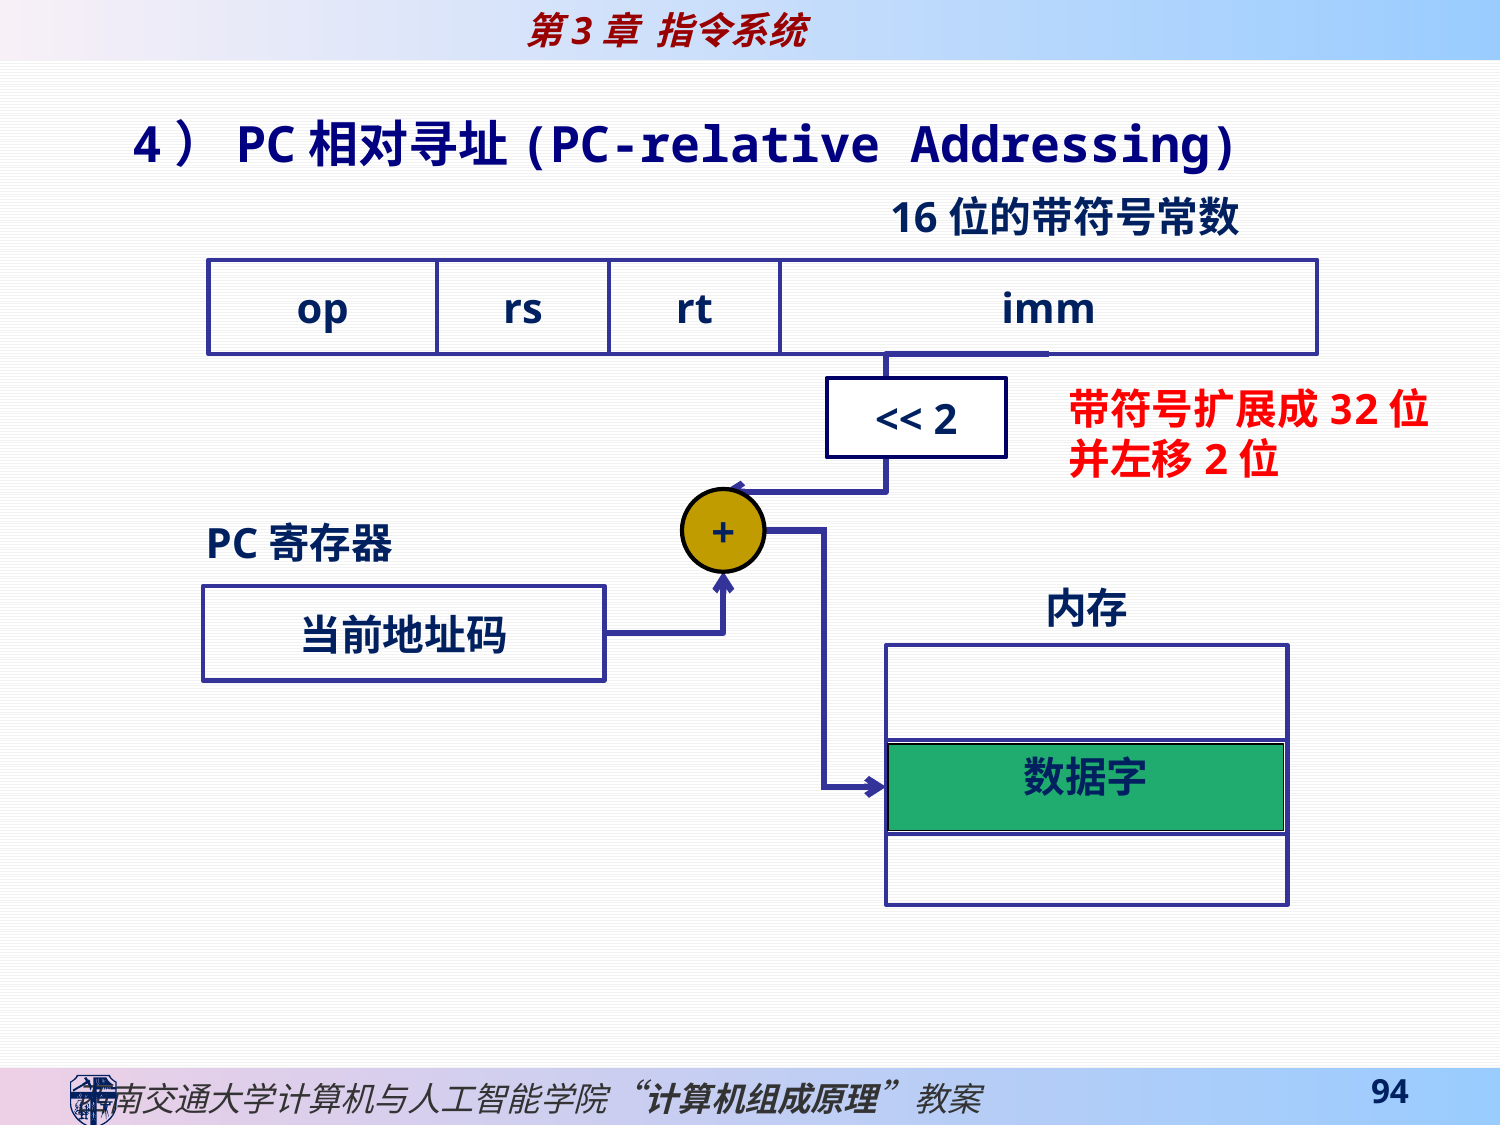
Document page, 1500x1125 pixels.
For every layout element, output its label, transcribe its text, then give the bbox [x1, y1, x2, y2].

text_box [208, 259, 1318, 355]
text_box 当前地址码 [201, 584, 607, 683]
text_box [885, 573, 1288, 906]
text_box 4）PC相对寻址(PC-relative Addressing) [117, 92, 1500, 180]
text_box PC寄存器 [189, 508, 521, 576]
text_box 16位的带符号常数 [829, 184, 1302, 248]
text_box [722, 353, 1049, 492]
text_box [604, 571, 724, 634]
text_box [764, 530, 887, 787]
text_box + [679, 487, 767, 574]
text_box 带符号扩展成32位 并左移2位 [1051, 371, 1500, 494]
table_cell DX [1226, 0, 1230, 60]
